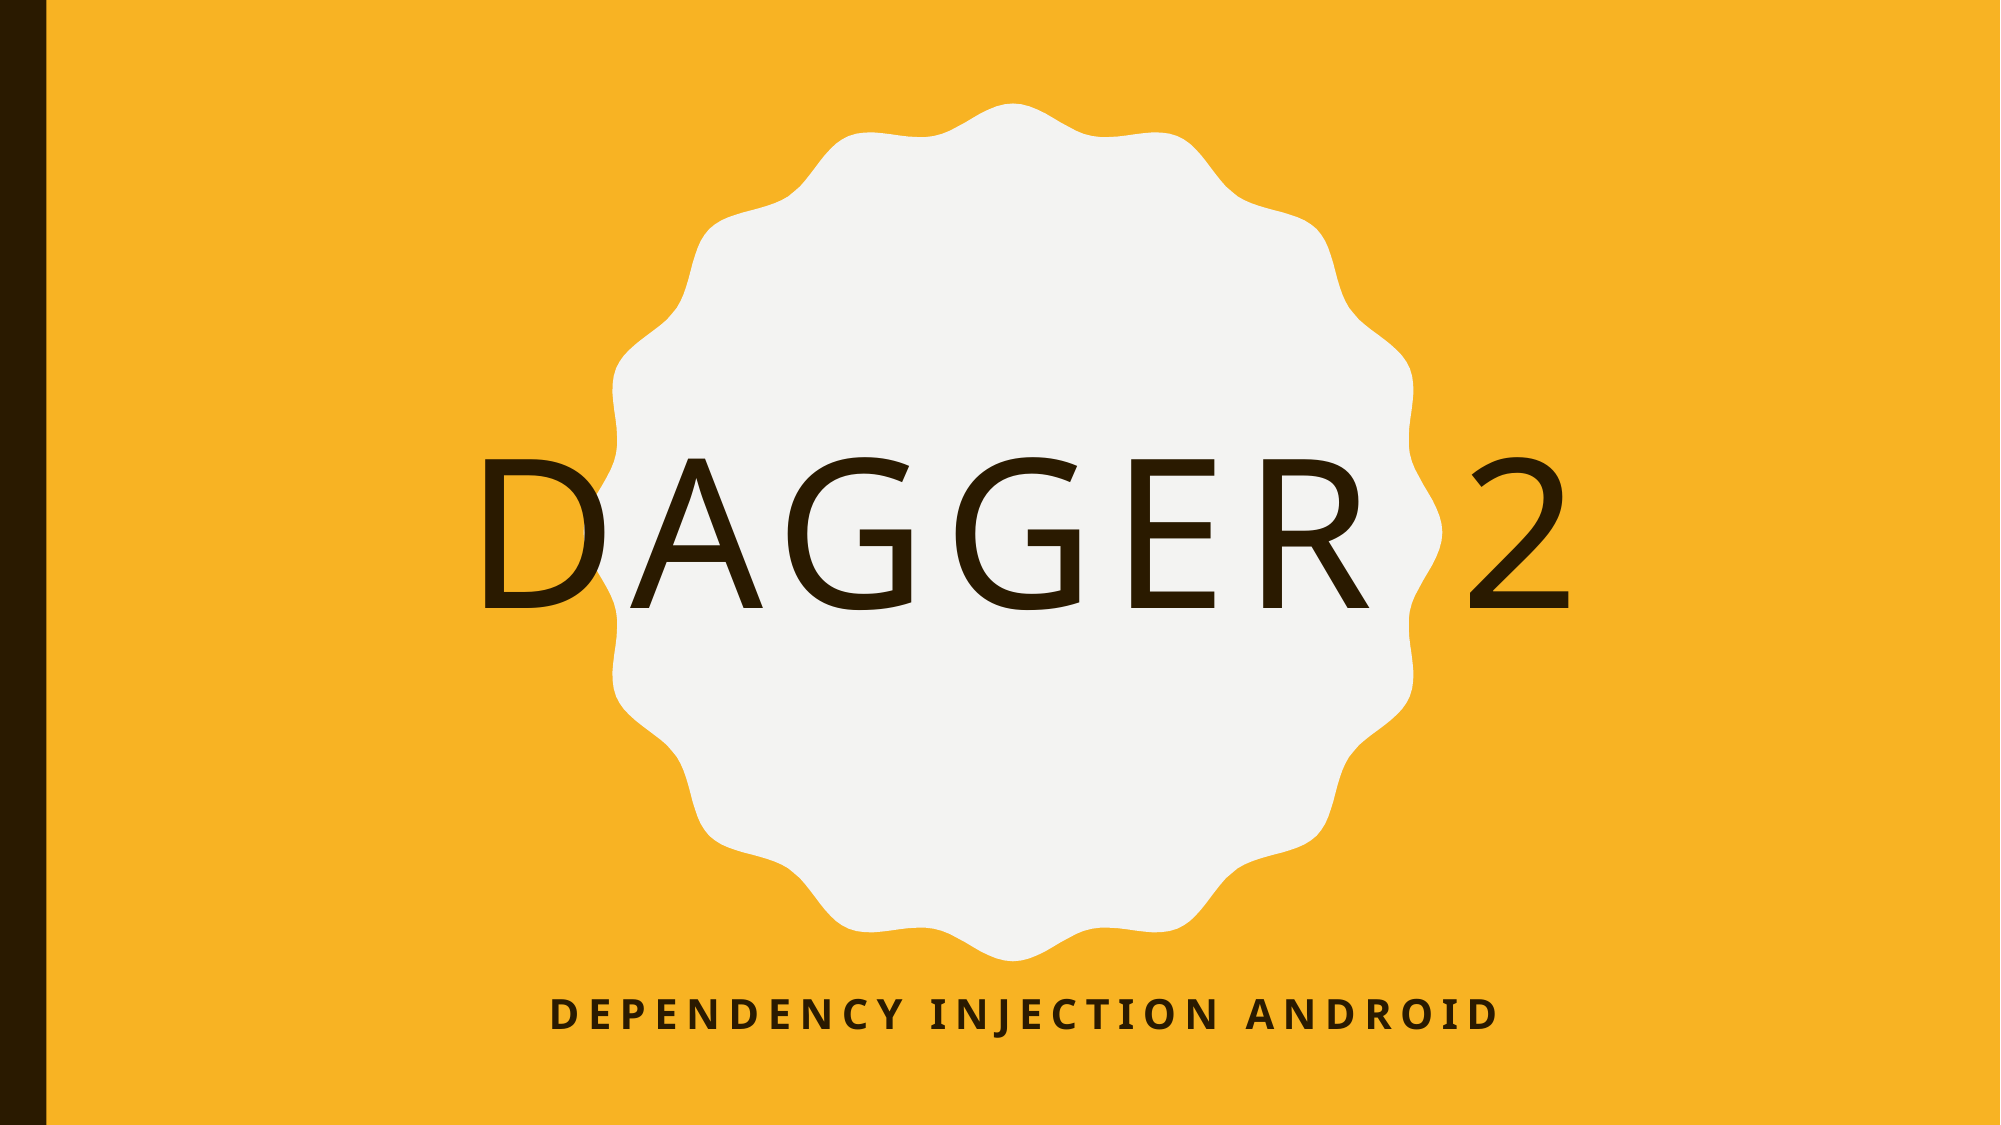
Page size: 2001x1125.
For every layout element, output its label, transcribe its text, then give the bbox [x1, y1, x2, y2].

subtitle dependency injection android [363, 980, 1684, 1103]
title Dagger 2 [176, 180, 1870, 902]
